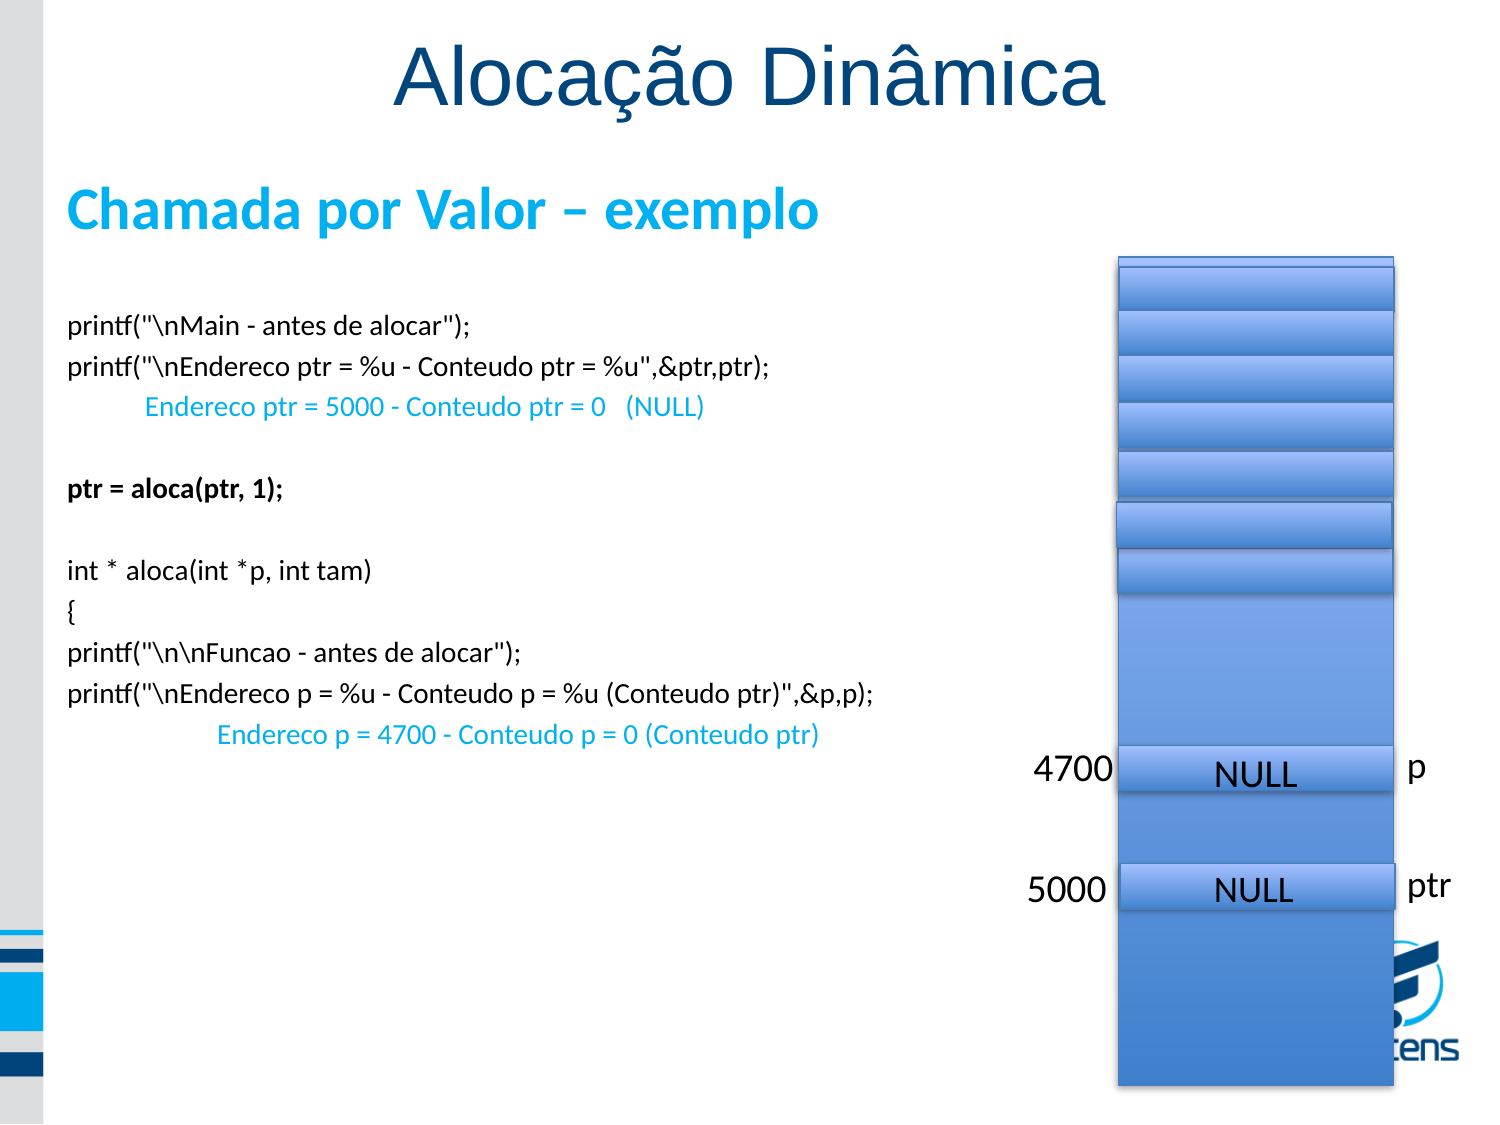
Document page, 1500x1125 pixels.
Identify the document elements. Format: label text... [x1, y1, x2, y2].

list Chamada por Valor – exemplo printf("\nMain - antes de alocar"); printf("\nEndereco ptr = %u - Conteudo ptr = %u",&ptr,ptr); Endereco ptr = 5000 - Conteudo ptr = 0 (NULL) ptr = aloca(ptr, 1); int * aloca(int *p, int tam) { printf("\n\nFuncao - antes de alocar"); printf("\nEndereco p = %u - Conteudo p = %u (Conteudo ptr)",&p,p); Endereco p = 4700 - Conteudo p = 0 (Conteudo ptr) [52, 161, 1467, 1082]
text_box 5000 [1011, 855, 1111, 968]
picture [0, 0, 1500, 1125]
text_box Alocação Dinâmica [52, 4, 1448, 140]
text_box 4700 [1018, 734, 1111, 847]
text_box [1116, 256, 1500, 1086]
